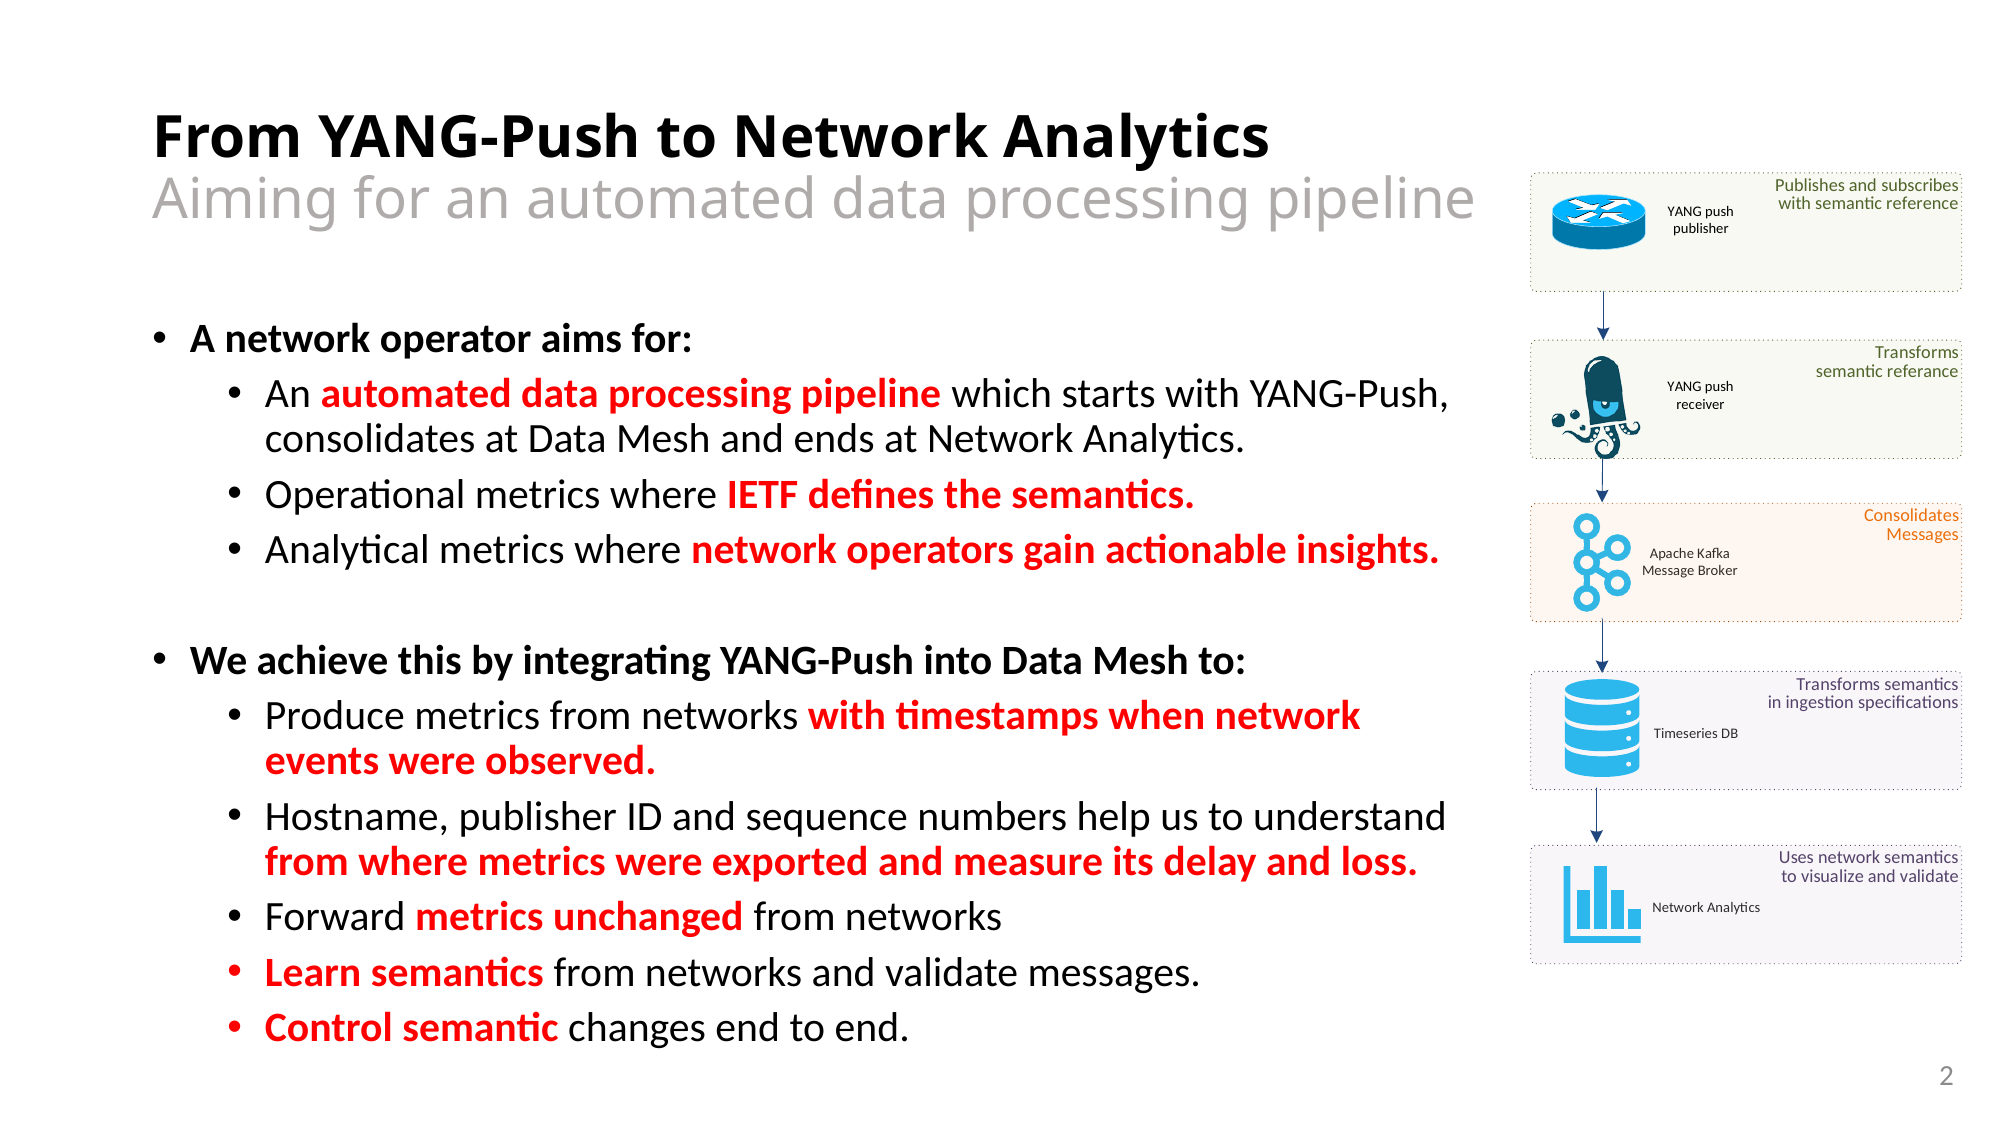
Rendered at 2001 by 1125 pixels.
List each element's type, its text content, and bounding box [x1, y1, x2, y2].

title From YANG-Push to Network Analytics Aiming for an automated data processing pipeline [137, 59, 1863, 278]
slide_number 2 [1900, 1043, 1969, 1104]
picture [1529, 168, 1969, 965]
list A network operator aims for: An automated data processing pipeline which starts with YANG-Push, consolidates at Data Mesh and ends at Network Analytics. Operational metrics where IETF defines the semantics. Analytical metrics where network operators gain actionable insights. We achieve this by integrating YANG-Push into Data Mesh to: Produce metrics from networks with timestamps when network events were observed. Hostname, publisher ID and sequence numbers help us to understand from where metrics were exported and measure its delay and loss. Forward metrics unchanged from networks Learn semantics from networks and validate messages. Control semantic changes end to end. [137, 309, 1490, 1014]
